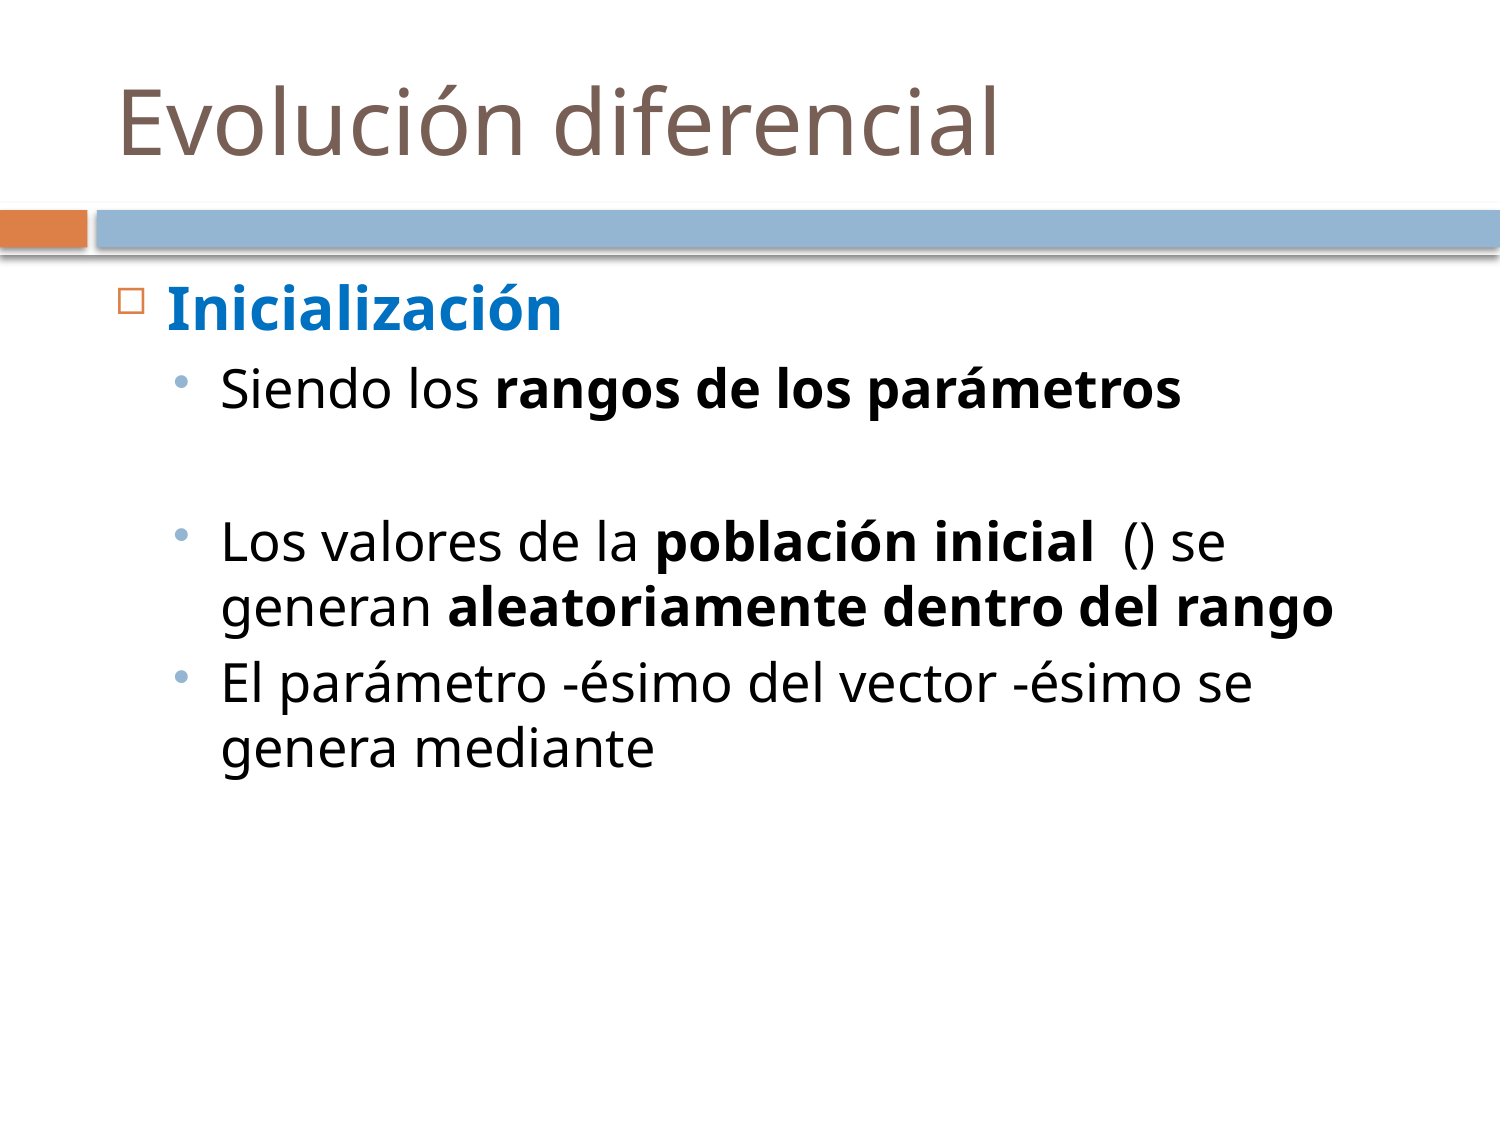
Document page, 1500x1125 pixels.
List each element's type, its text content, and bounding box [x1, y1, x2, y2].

title Evolución diferencial [100, 37, 1438, 200]
